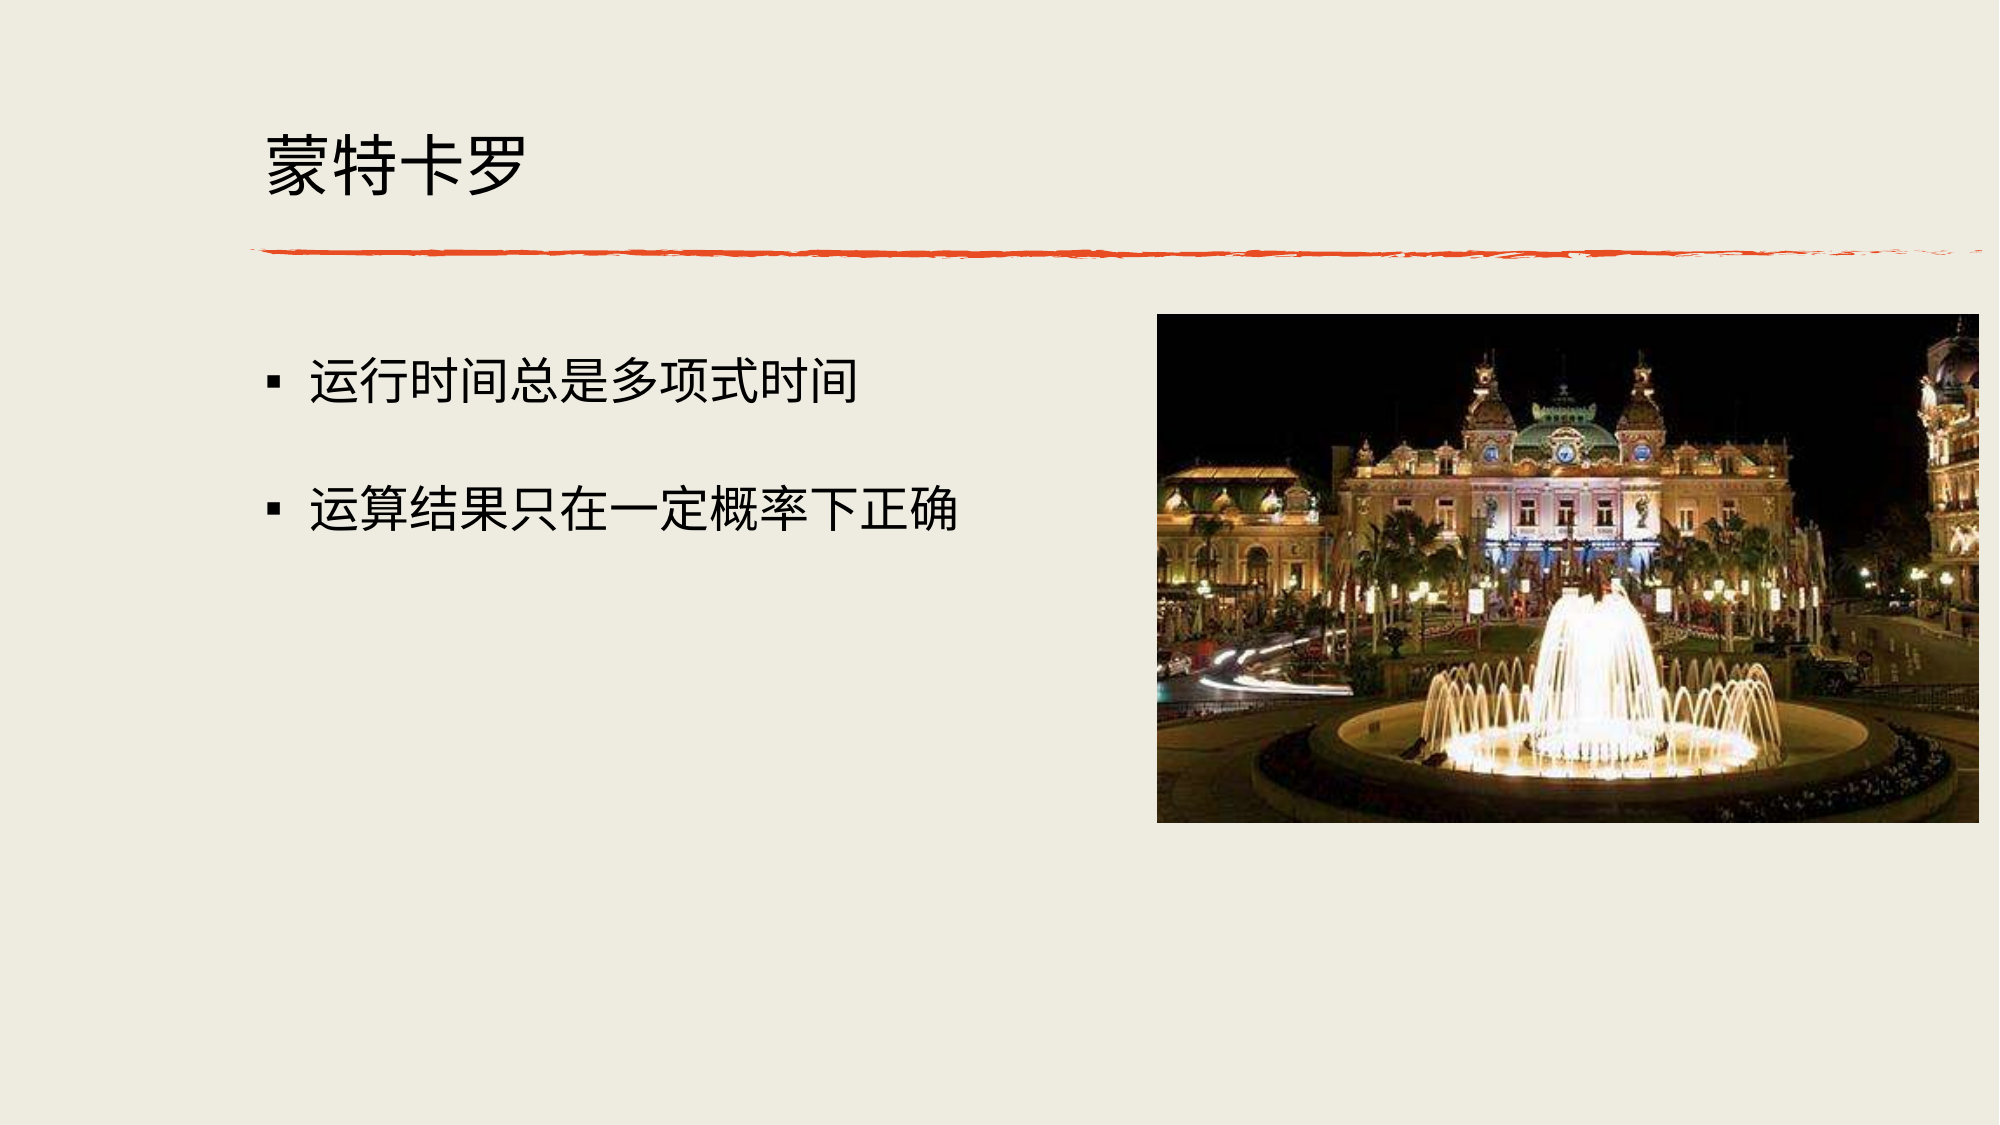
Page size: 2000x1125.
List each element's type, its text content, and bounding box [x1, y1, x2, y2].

picture [1157, 314, 1979, 823]
title 蒙特卡罗 [249, 45, 1750, 213]
list 运⾏时间总是多项式时间 运算结果只在⼀定概率下正确 [249, 312, 1201, 988]
